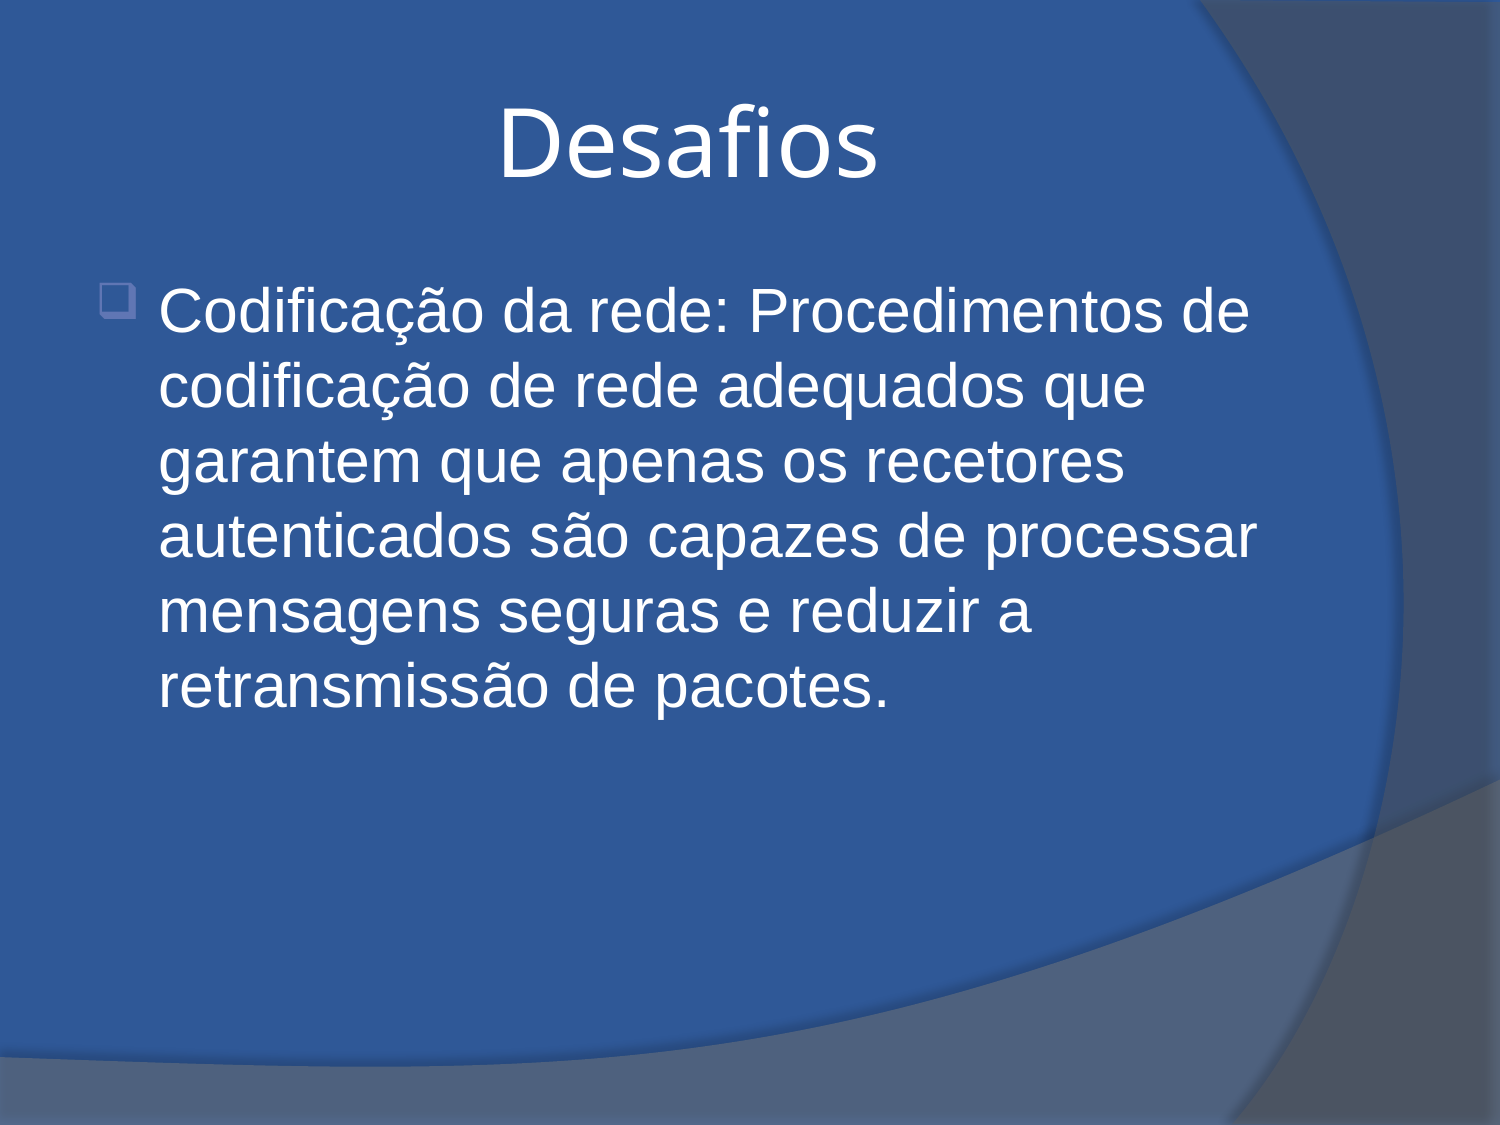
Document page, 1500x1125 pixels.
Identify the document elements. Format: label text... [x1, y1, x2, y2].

list Codificação da rede: Procedimentos de codificação de rede adequados que garantem que apenas os recetores autenticados são capazes de processar mensagens seguras e reduzir a retransmissão de pacotes. [75, 262, 1300, 1005]
title Desafios [75, 45, 1300, 233]
